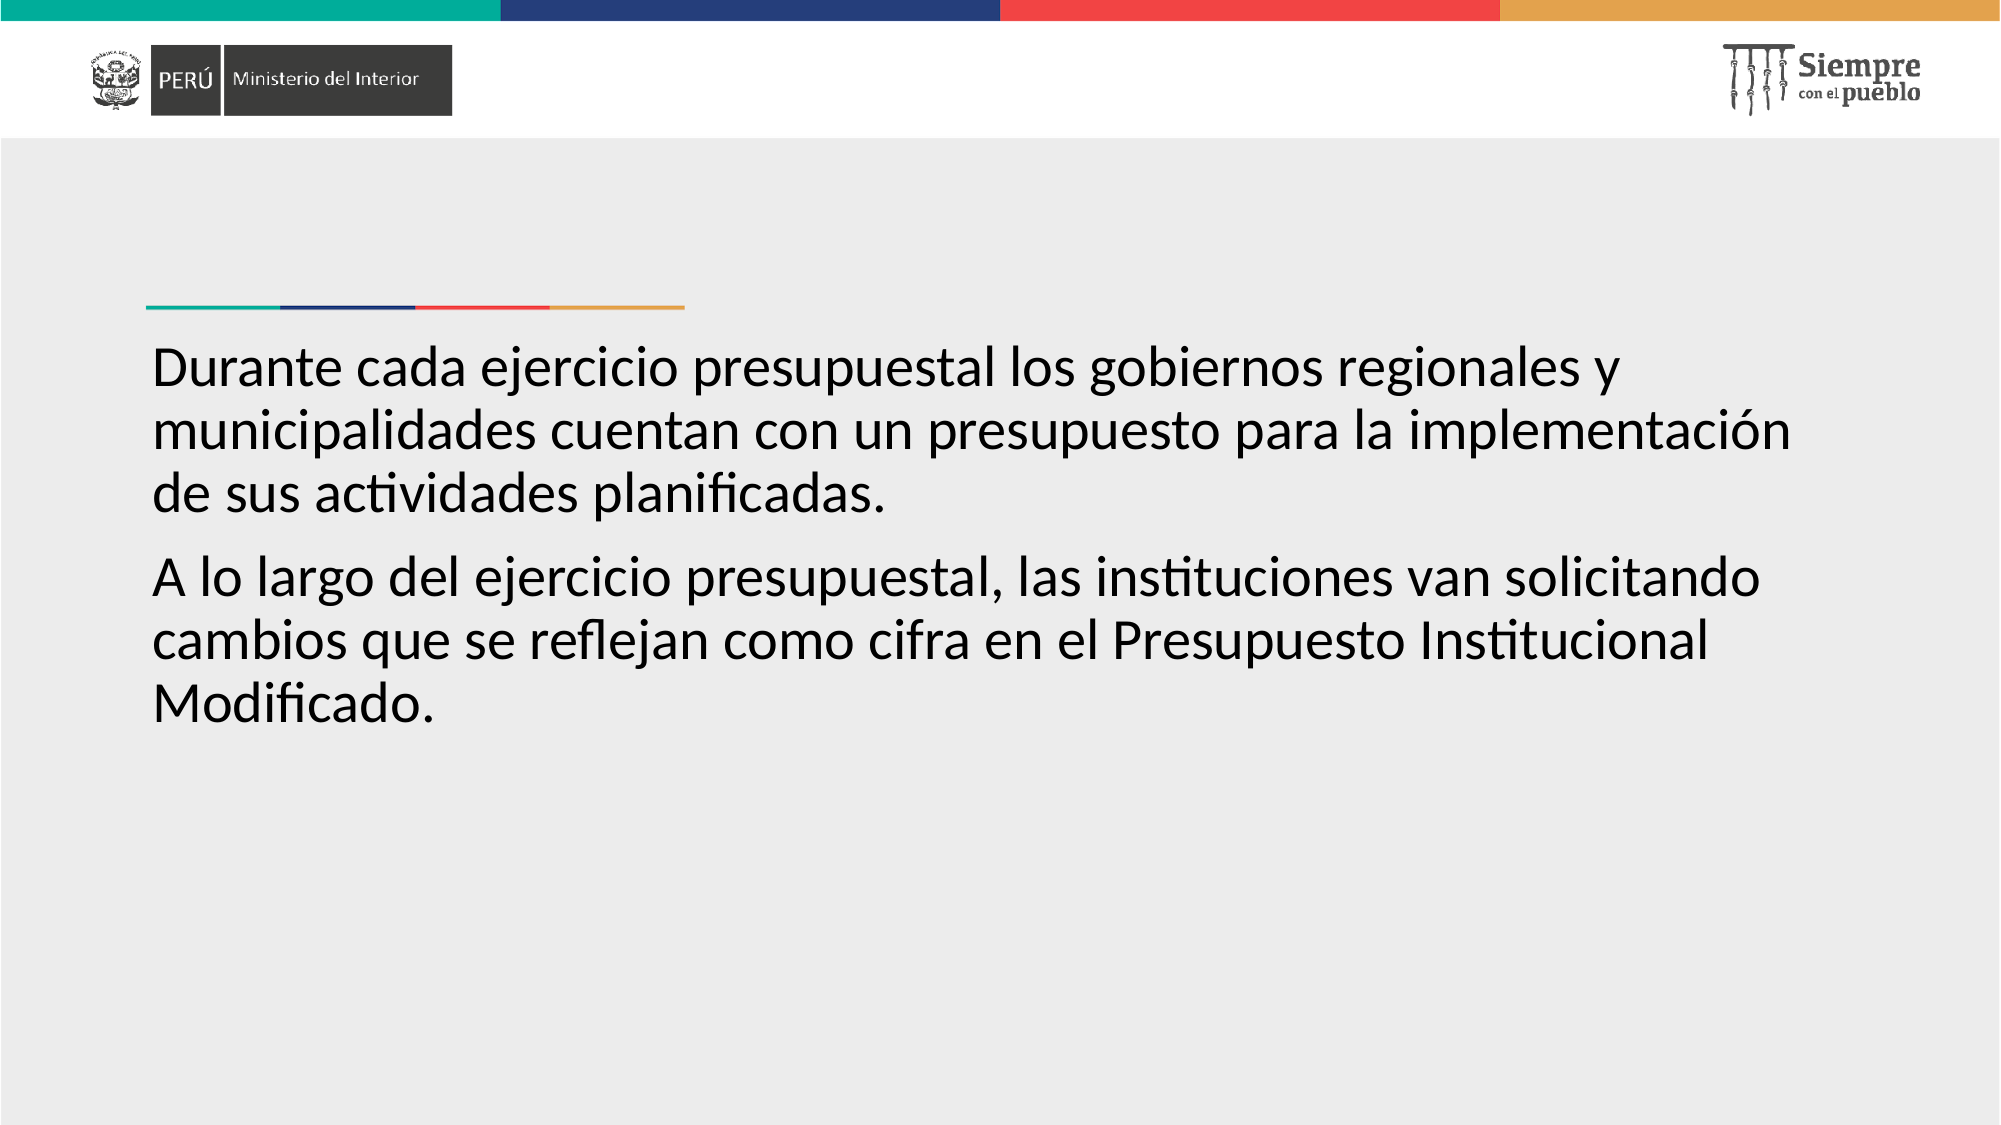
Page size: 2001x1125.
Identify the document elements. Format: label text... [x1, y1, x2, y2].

picture [0, 0, 2000, 1125]
list Durante cada ejercicio presupuestal los gobiernos regionales y municipalidades cuentan con un presupuesto para la implementación de sus actividades planificadas. A lo largo del ejercicio presupuestal, las instituciones van solicitando cambios que se reflejan como cifra en el Presupuesto Institucional Modificado. [137, 328, 1863, 1021]
